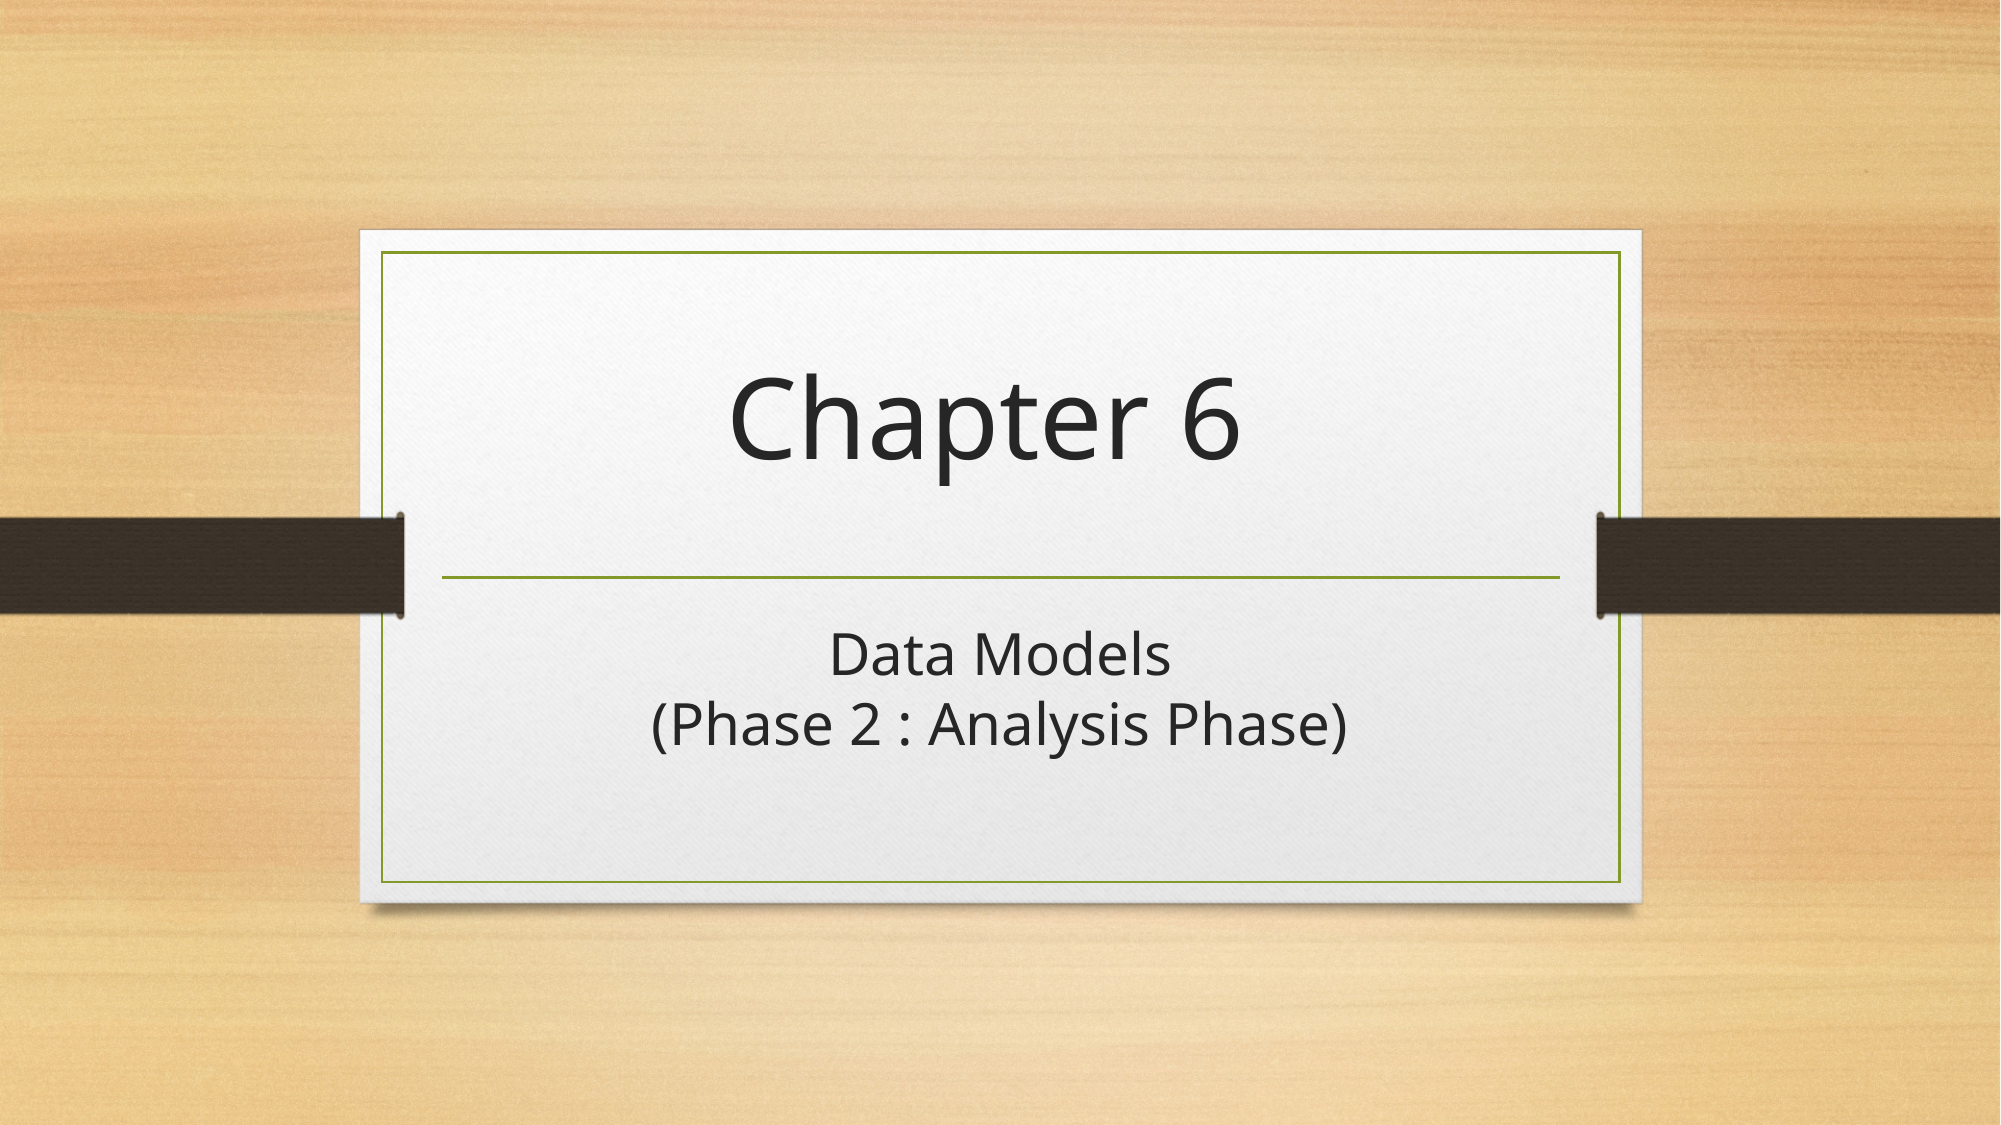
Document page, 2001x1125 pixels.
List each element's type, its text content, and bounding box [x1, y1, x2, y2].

title Chapter 6 Data Models (Phase 2 : Analysis Phase) [440, 516, 1559, 765]
picture [0, 0, 2001, 1125]
